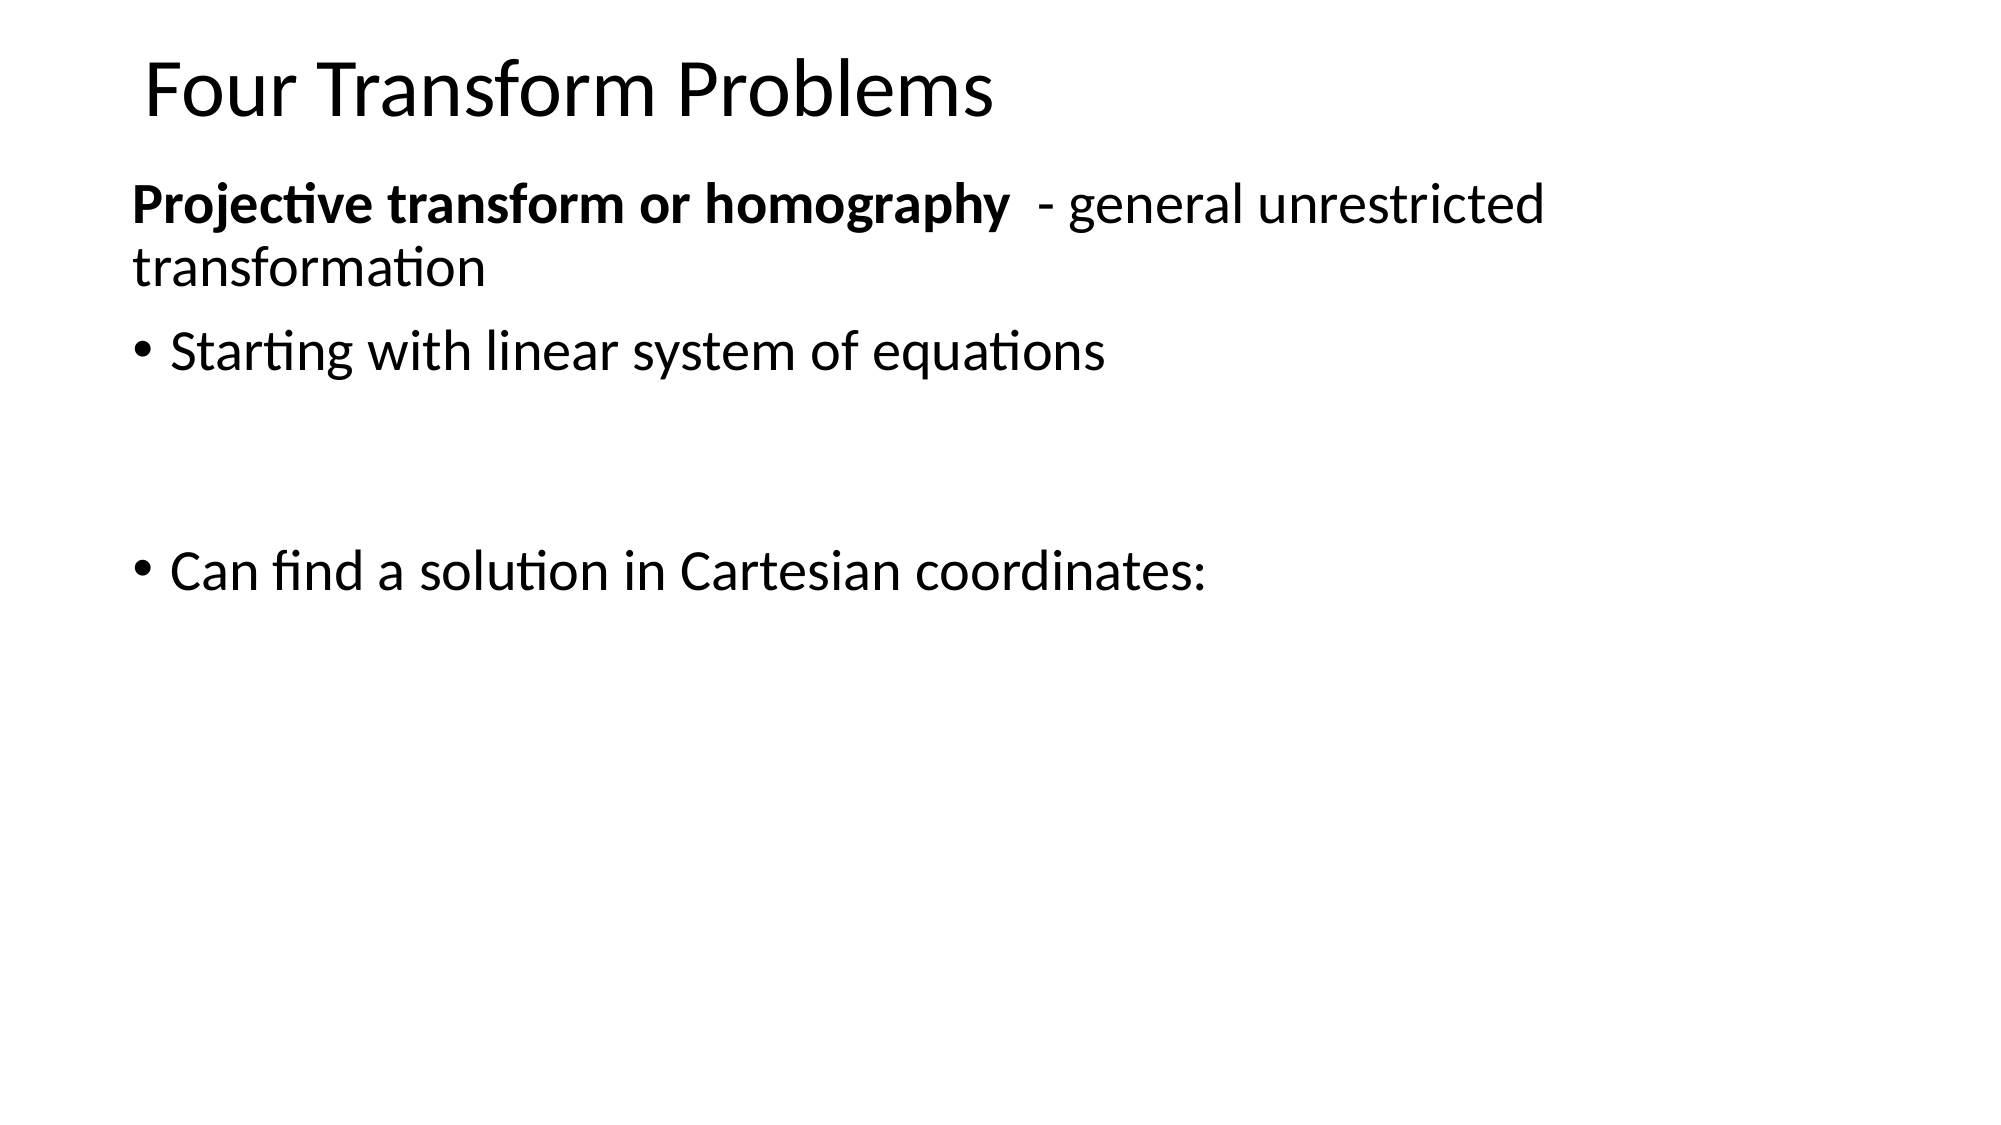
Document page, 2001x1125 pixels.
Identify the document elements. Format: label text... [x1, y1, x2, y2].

title Four Transform Problems [129, 18, 1855, 162]
